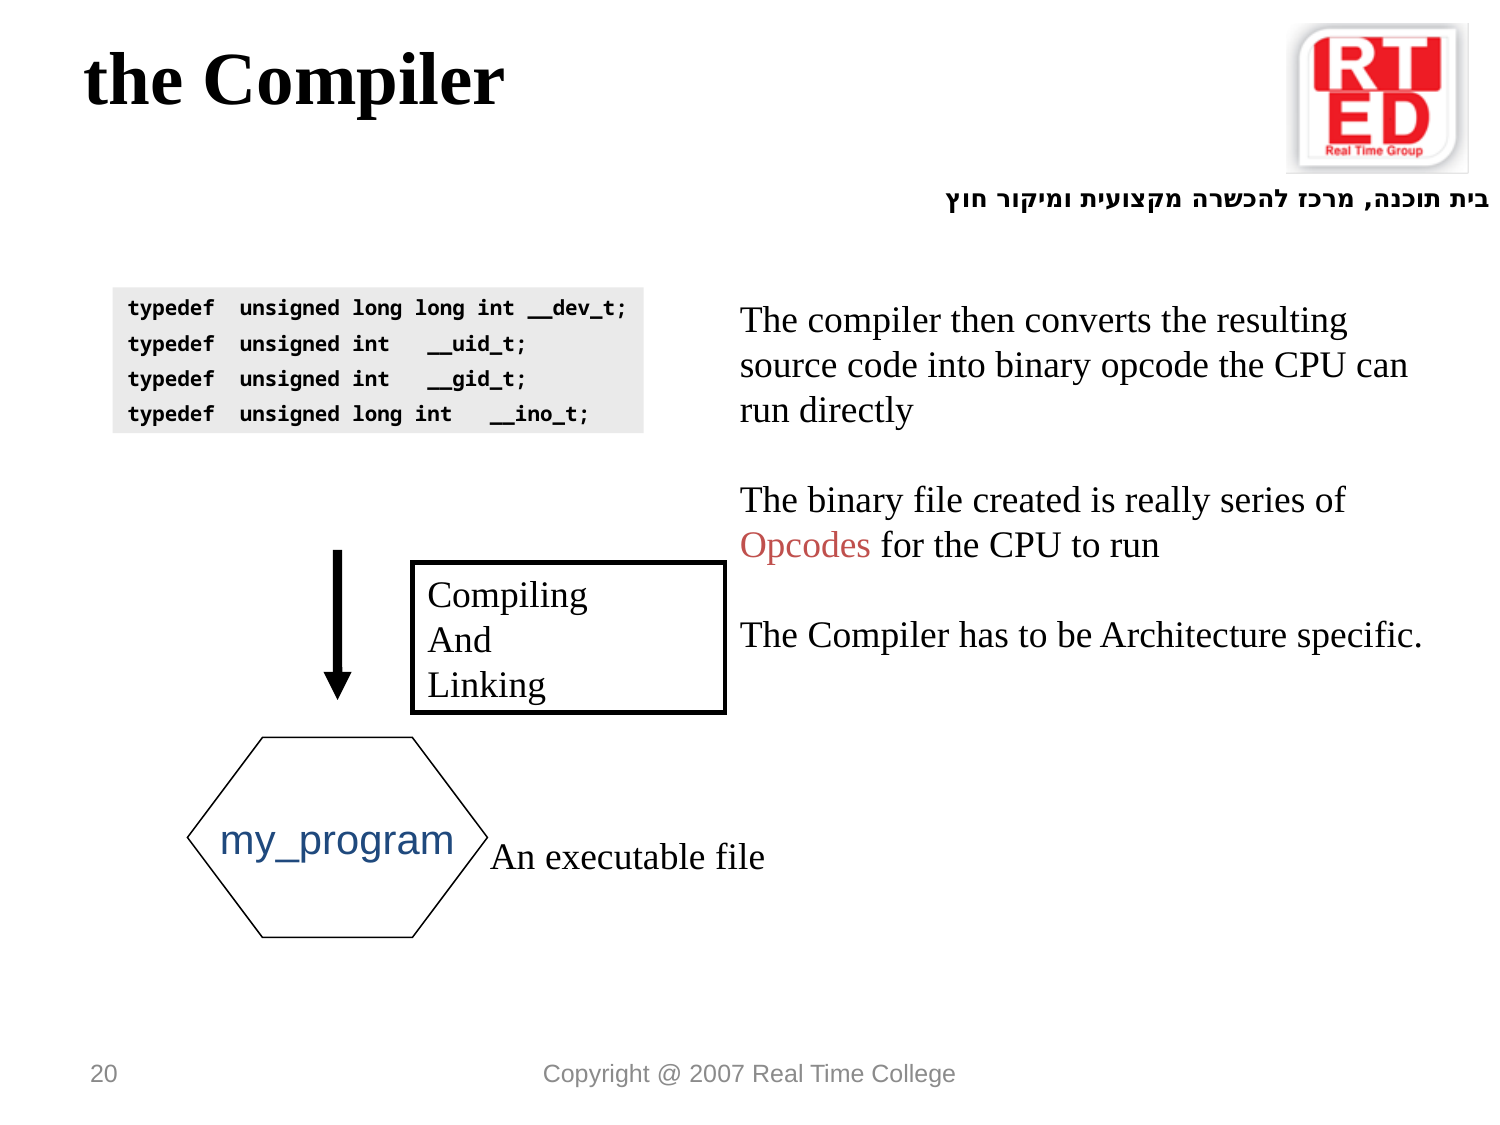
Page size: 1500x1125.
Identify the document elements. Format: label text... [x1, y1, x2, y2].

text_box Compiling And Linking [412, 562, 725, 713]
text_box typedef unsigned long long int __dev_t; typedef unsigned int __uid_t; typedef unsigned int __gid_t; typedef unsigned long int __ino_t; [112, 287, 644, 434]
slide_number 20 [75, 1042, 425, 1103]
footer Copyright @ 2007 Real Time College [512, 1042, 988, 1103]
title the Compiler [68, 37, 1069, 113]
text_box my_program [187, 737, 478, 938]
text_box [331, 549, 344, 700]
text_box The compiler then converts the resulting source code into binary opcode the CPU can run directly The binary file created is really series of Opcodes for the CPU to run The Compiler has to be Architecture specific. [725, 287, 1450, 663]
text_box An executable file [474, 824, 800, 885]
picture [1286, 23, 1470, 175]
